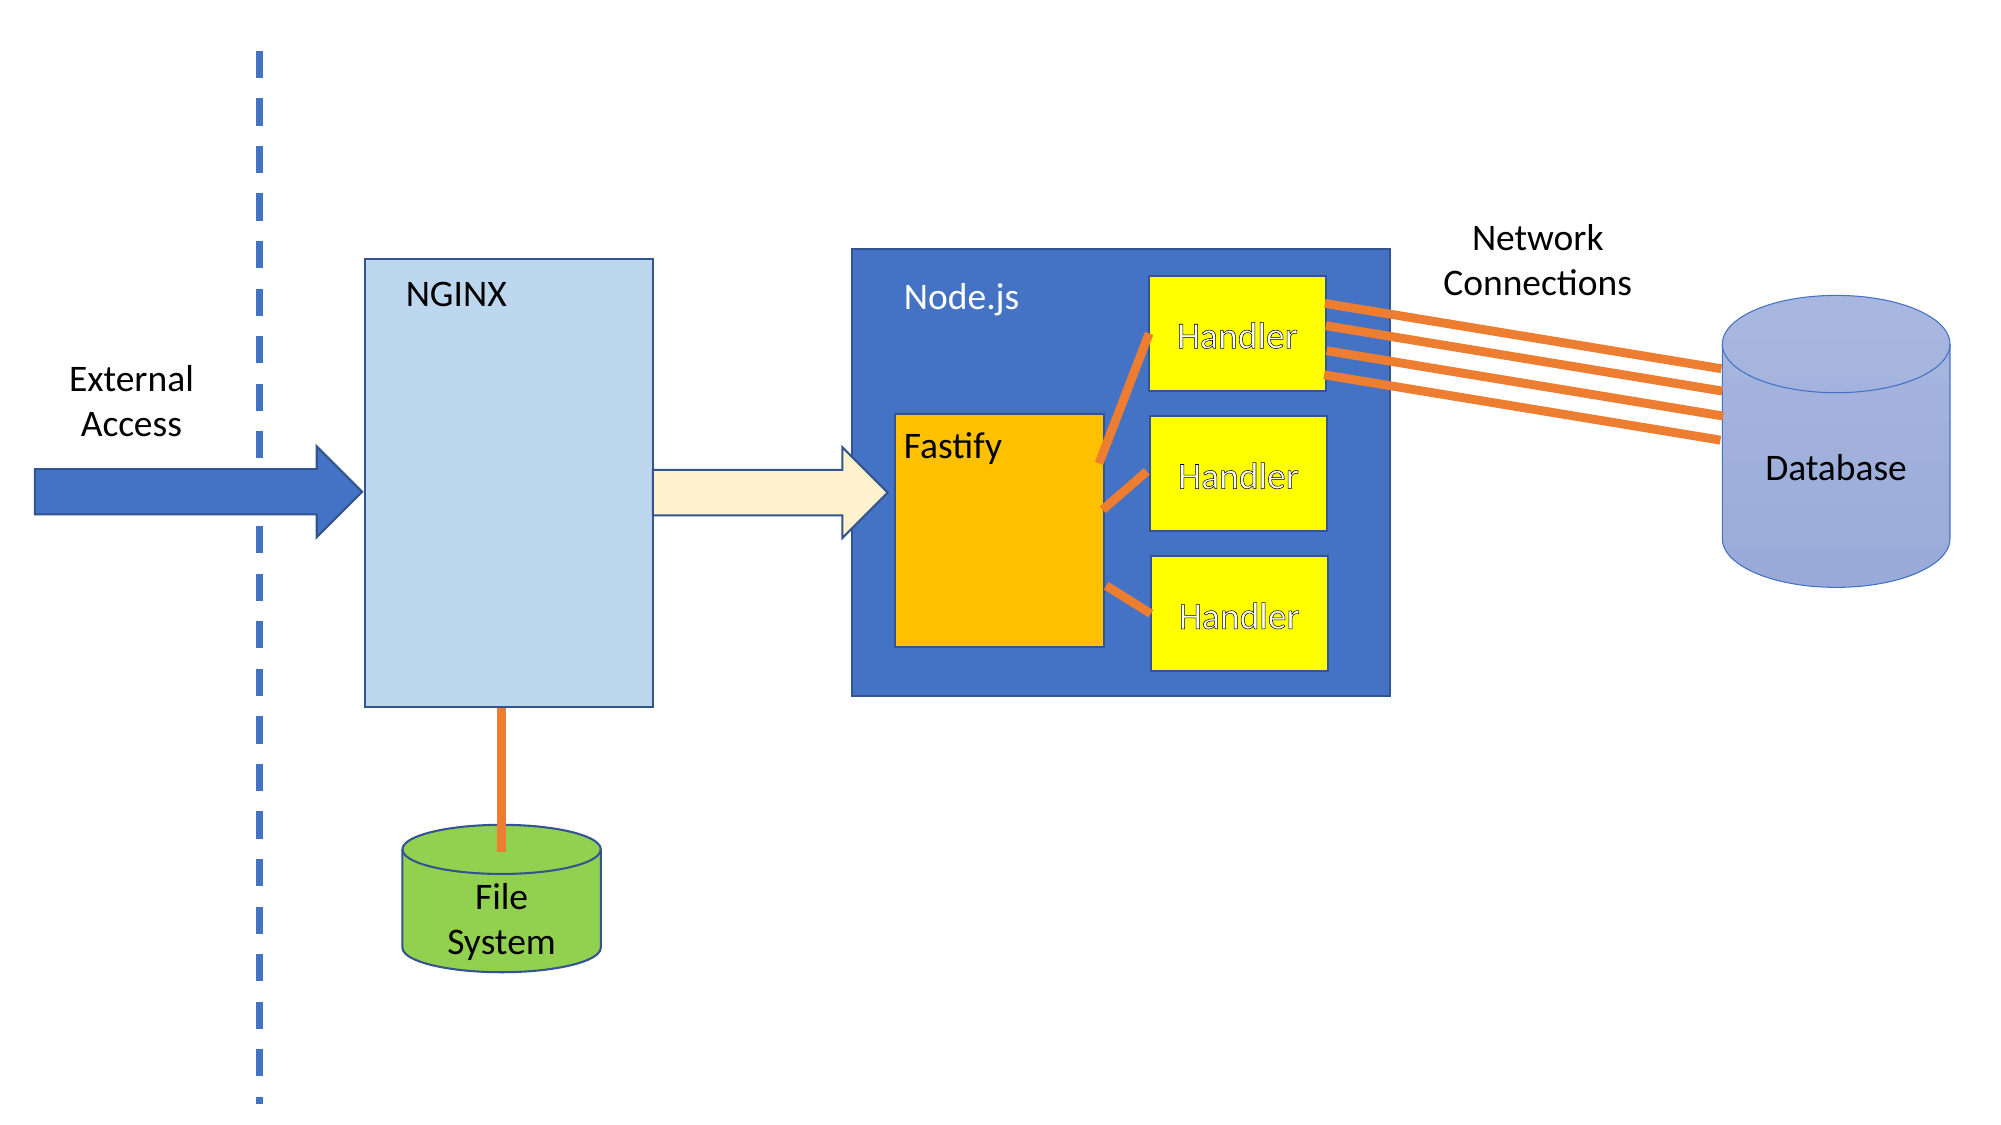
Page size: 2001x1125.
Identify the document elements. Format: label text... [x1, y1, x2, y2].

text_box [1099, 333, 1150, 464]
text_box [452, 970, 551, 974]
text_box [260, 443, 364, 540]
text_box [851, 248, 1391, 697]
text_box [1324, 303, 1722, 369]
text_box Handler [1148, 275, 1327, 392]
text_box Handler [1150, 555, 1329, 672]
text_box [1324, 374, 1721, 441]
text_box [894, 413, 1105, 648]
text_box Fastify [889, 413, 1018, 474]
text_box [1106, 585, 1151, 614]
text_box Node.js [889, 265, 1035, 325]
text_box [401, 823, 602, 967]
text_box External Access [54, 346, 209, 452]
text_box Database [1721, 294, 1951, 588]
text_box File System [432, 865, 571, 970]
text_box NGINX [391, 261, 529, 322]
text_box Handler [1149, 415, 1328, 532]
text_box [33, 468, 259, 516]
text_box Network Connections [1428, 205, 1648, 303]
text_box [651, 444, 890, 541]
text_box [364, 258, 654, 708]
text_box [1326, 350, 1724, 417]
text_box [1102, 471, 1147, 510]
